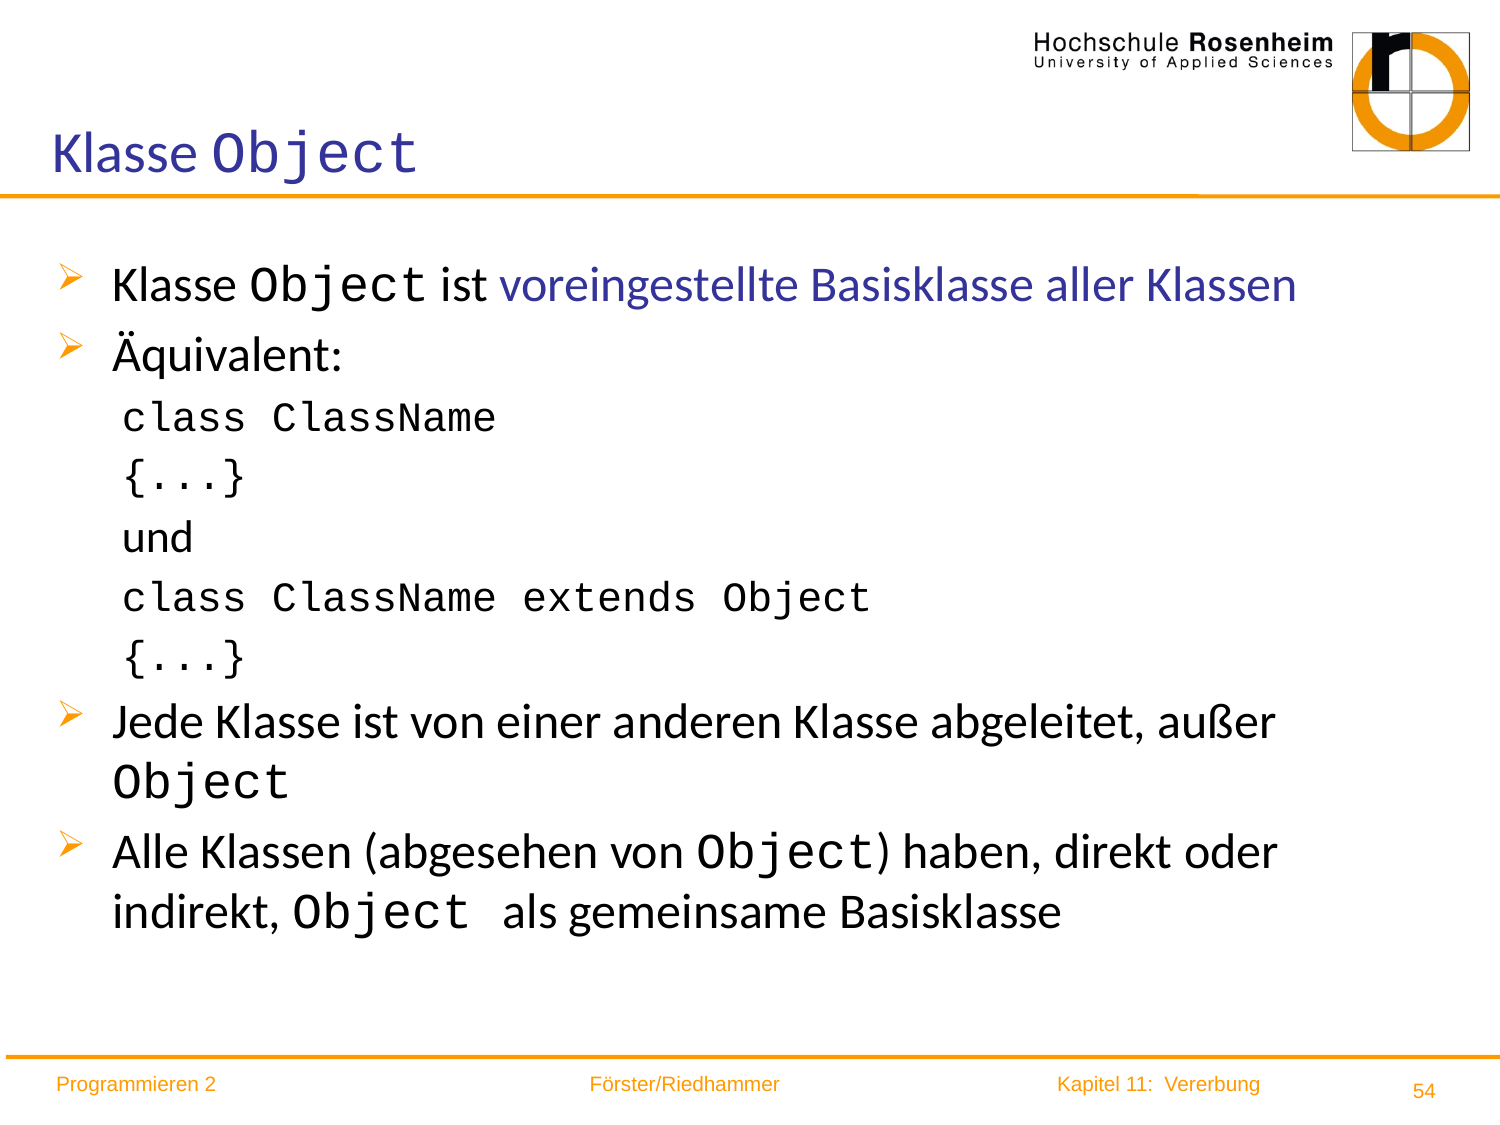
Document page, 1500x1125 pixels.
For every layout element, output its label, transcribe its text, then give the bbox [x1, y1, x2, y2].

picture [1033, 31, 1471, 153]
title Klasse Object [52, 45, 940, 185]
list Klasse Object ist voreingestellte Basisklasse aller Klassen Äquivalent: class ClassName {...} und class ClassName extends Object {...} Jede Klasse ist von einer anderen Klasse abgeleitet, außer Object Alle Klassen (abgesehen von Object) haben, direkt oder indirekt, Object als gemeinsame Basisklasse [41, 243, 1470, 1059]
